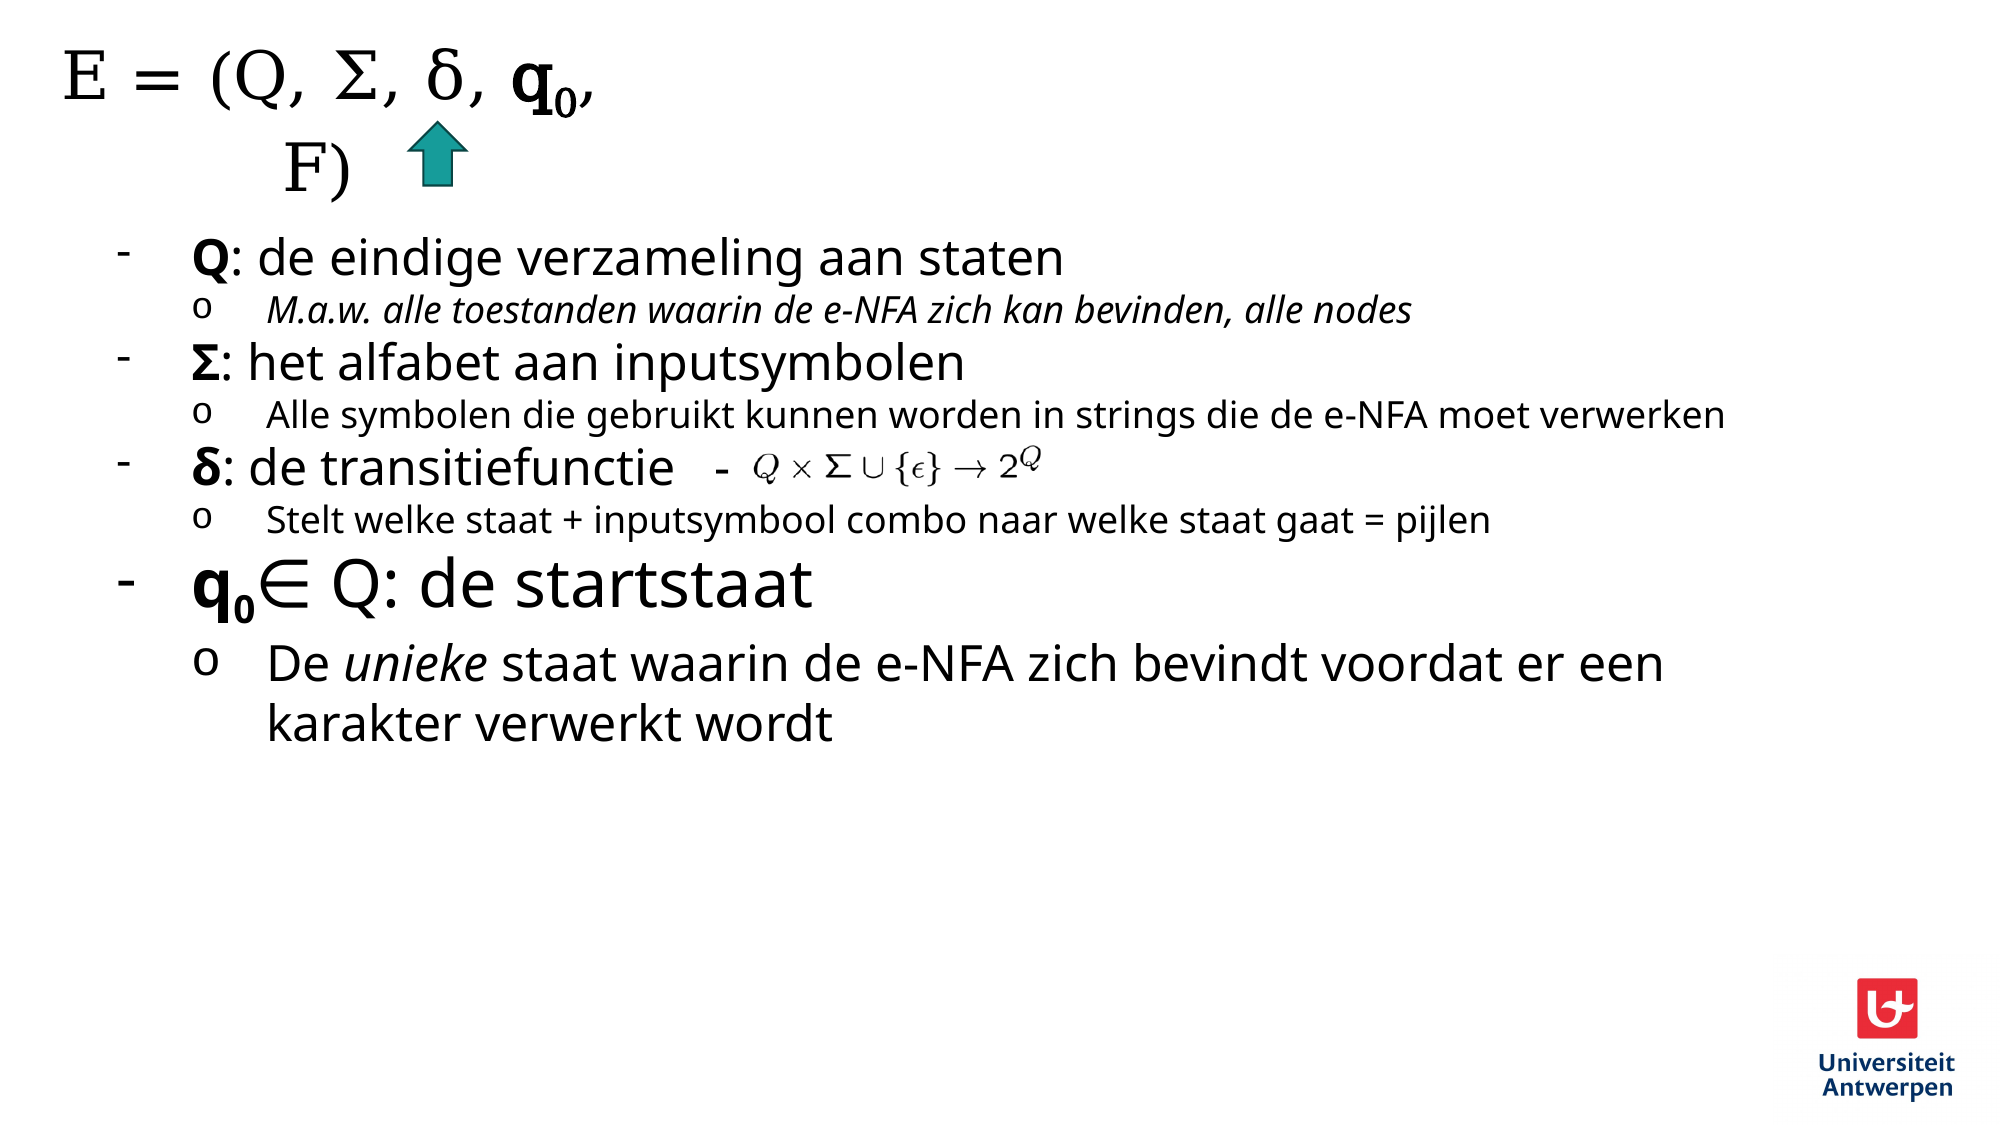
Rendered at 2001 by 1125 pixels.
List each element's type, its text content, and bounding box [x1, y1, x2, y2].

text_box E = (Q, Σ, δ, q0, F) [21, 25, 640, 212]
text_box Q: de eindige verzameling aan staten M.a.w. alle toestanden waarin de e-NFA zich kan bevinden, alle nodes Σ: het alfabet aan inputsymbolen Alle symbolen die gebruikt kunnen worden in strings die de e-NFA moet verwerken δ: de transitiefunctie - Stelt welke staat + inputsymbool combo naar welke staat gaat = pijlen q0∈ Q: de startstaat De unieke staat waarin de e-NFA zich bevindt voordat er een karakter verwerkt wordt [101, 218, 1808, 820]
picture [1773, 954, 2000, 1125]
text_box [406, 120, 469, 187]
picture [741, 435, 1051, 494]
